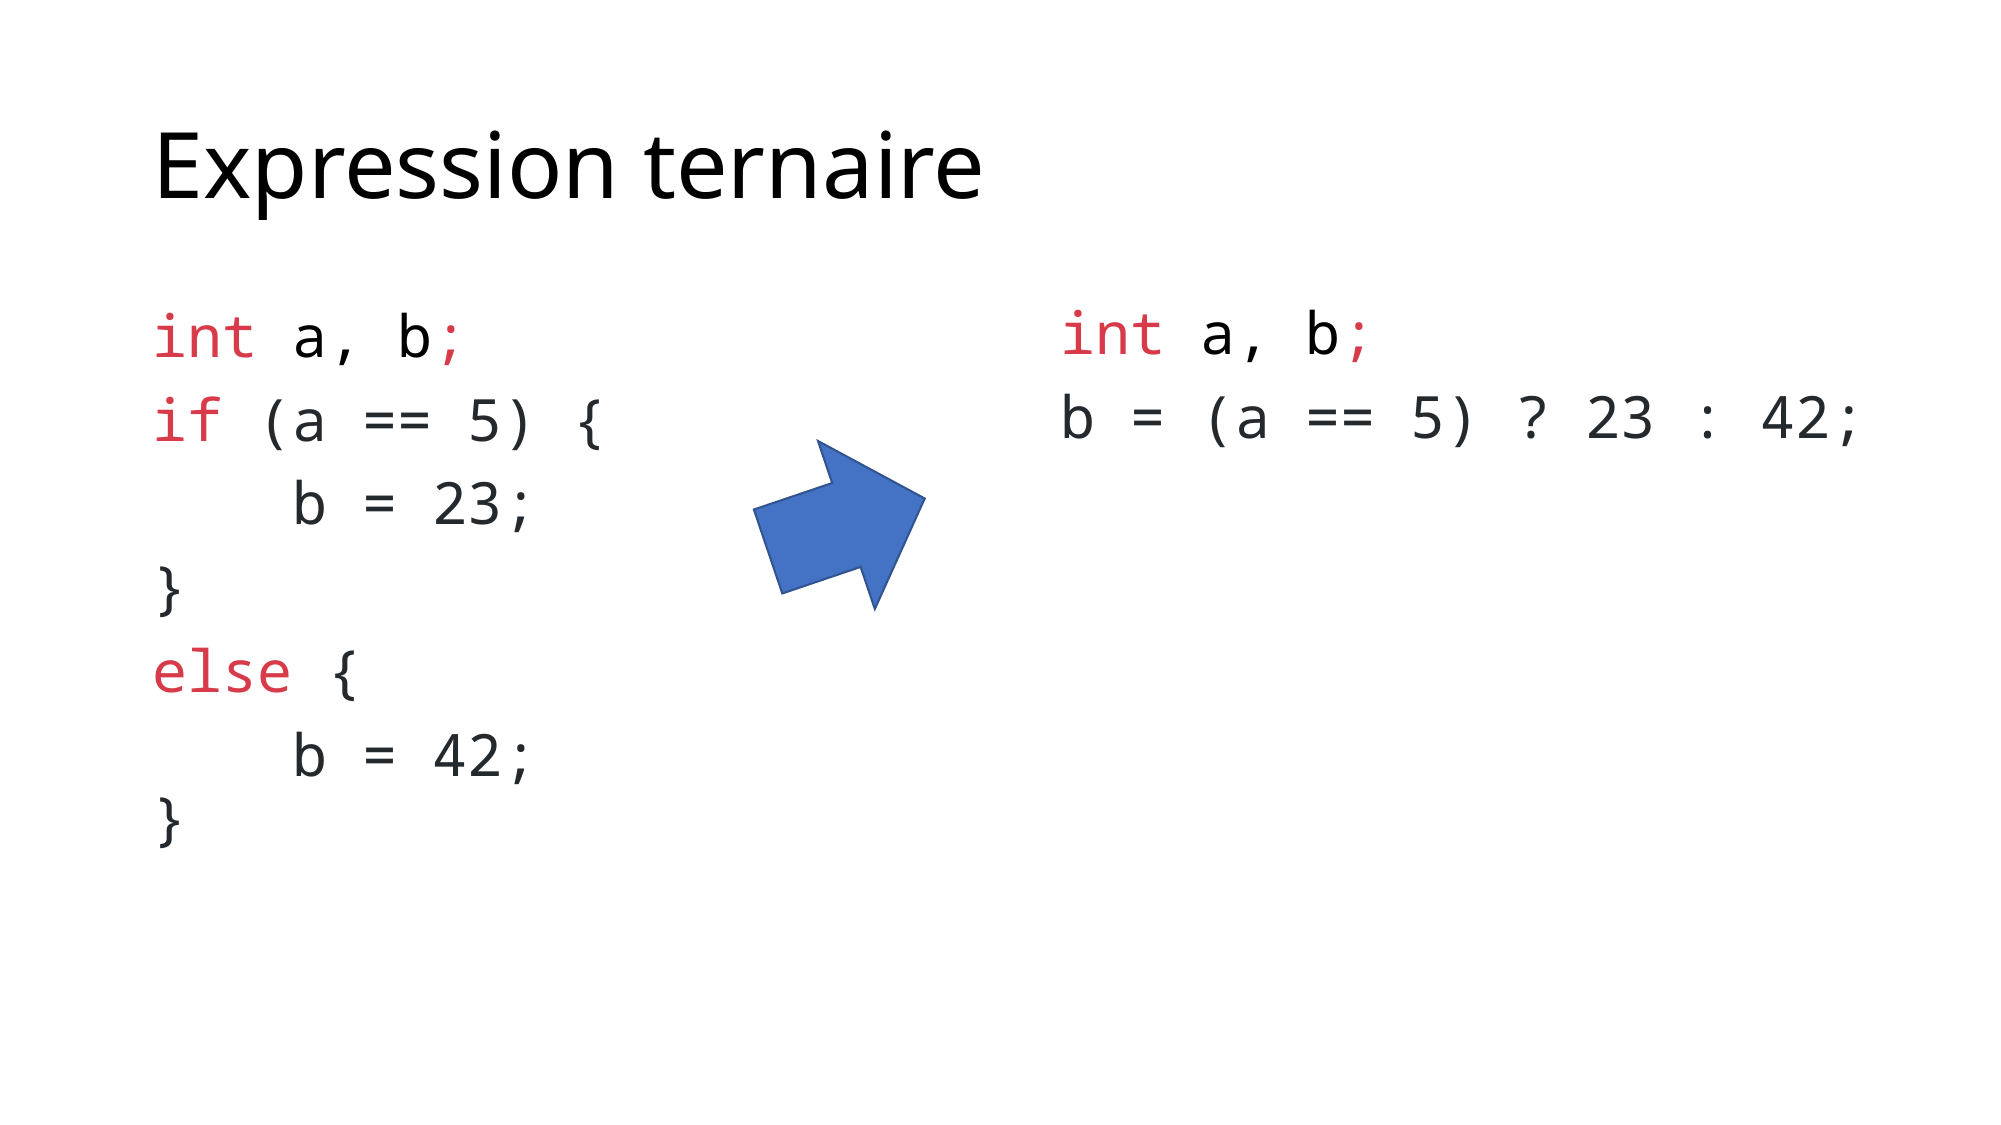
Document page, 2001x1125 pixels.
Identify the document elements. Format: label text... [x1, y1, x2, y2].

text_box int a, b; b = (a == 5) ? 23 : 42; [1045, 296, 1906, 1011]
list int a, b; if (a == 5) { b = 23; } else { b = 42; } [137, 299, 708, 1014]
text_box [752, 438, 927, 612]
title Expression ternaire [137, 59, 1863, 278]
